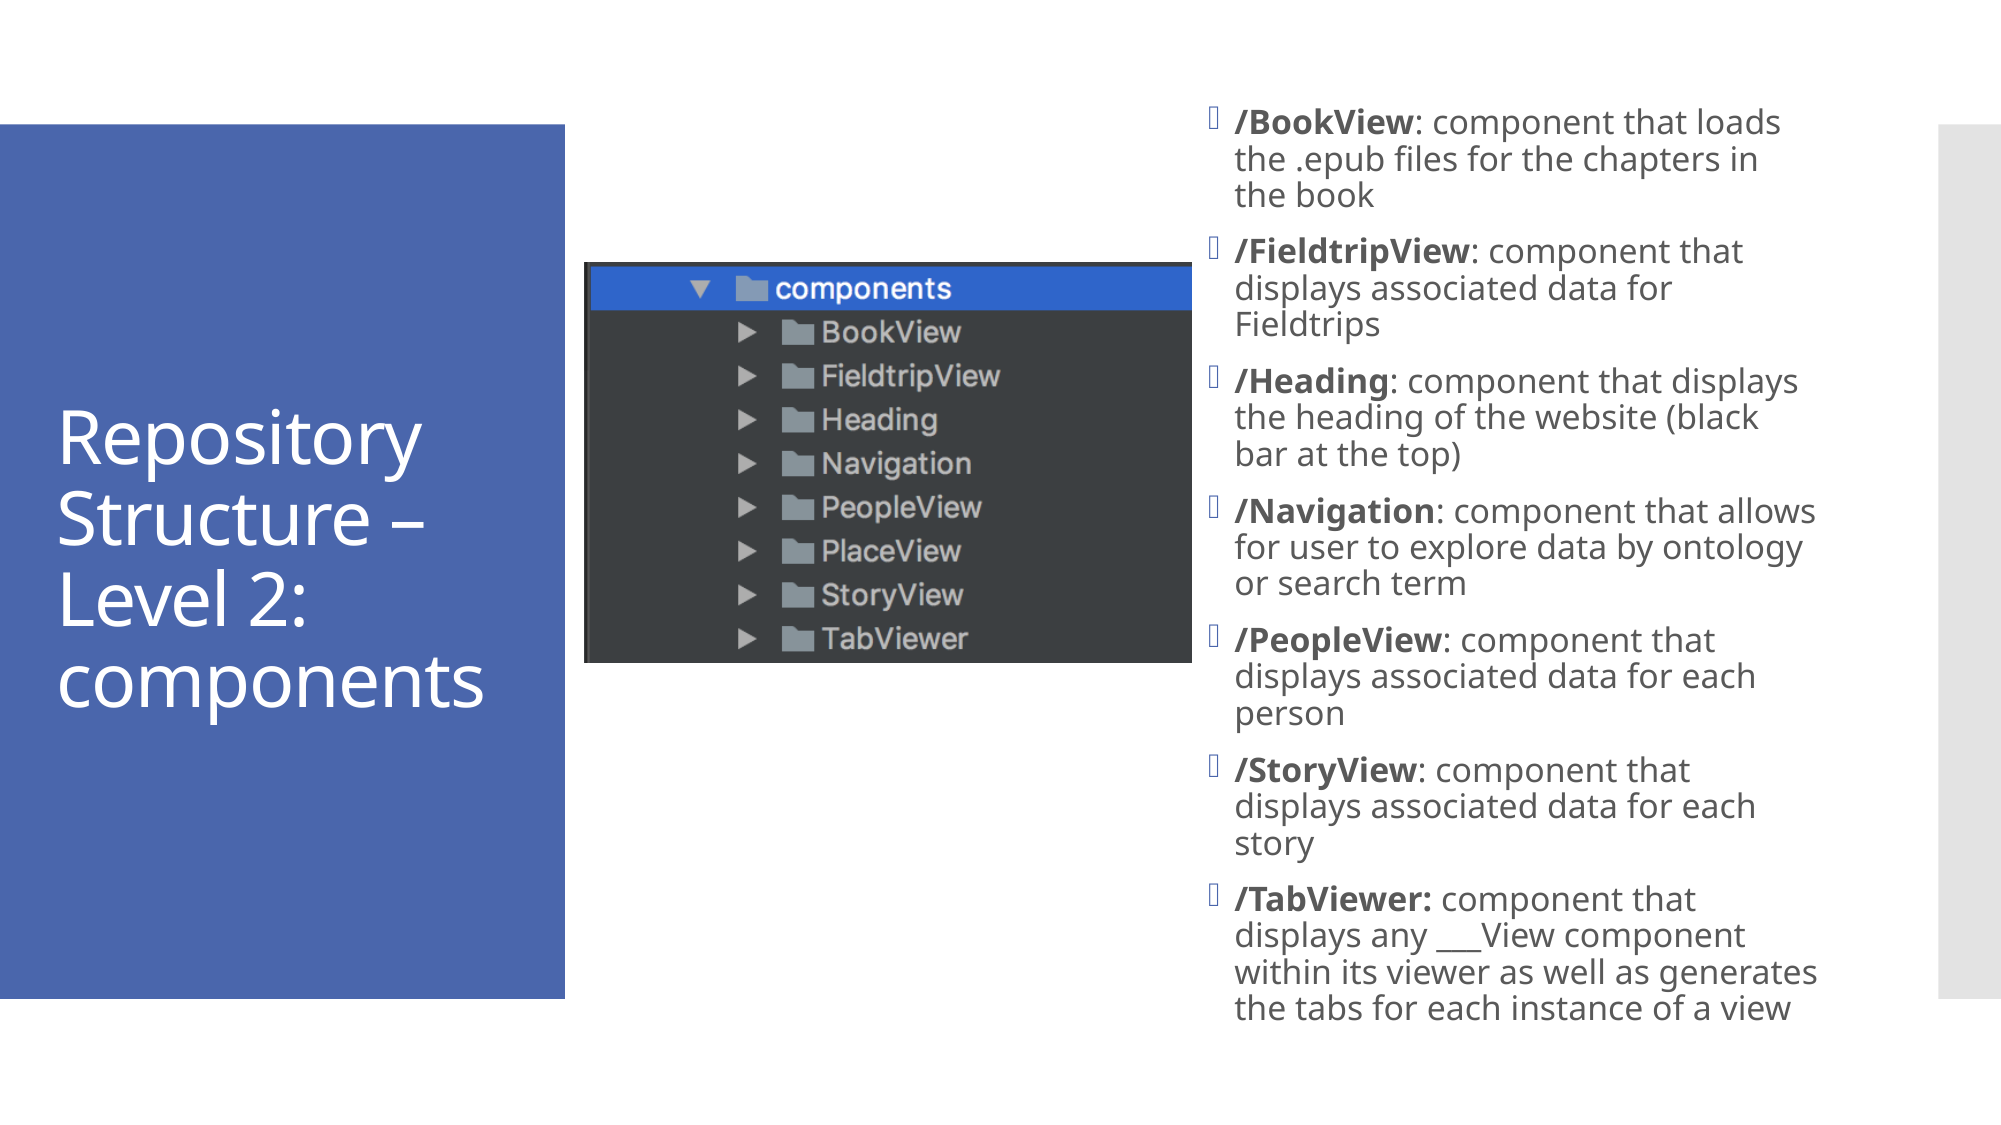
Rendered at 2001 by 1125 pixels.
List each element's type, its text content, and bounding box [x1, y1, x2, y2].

text_box /BookView: component that loads the .epub files for the chapters in the book /FieldtripView: component that displays associated data for Fieldtrips /Heading: component that displays the heading of the website (black bar at the top) /Navigation: component that allows for user to explore data by ontology or search term /PeopleView: component that displays associated data for each person /StoryView: component that displays associated data for each story /TabViewer: component that displays any ___View component within its viewer as well as generates the tabs for each instance of a view [1193, 76, 1835, 1057]
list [583, 262, 1192, 664]
title Repository Structure – Level 2: components [41, 184, 525, 940]
